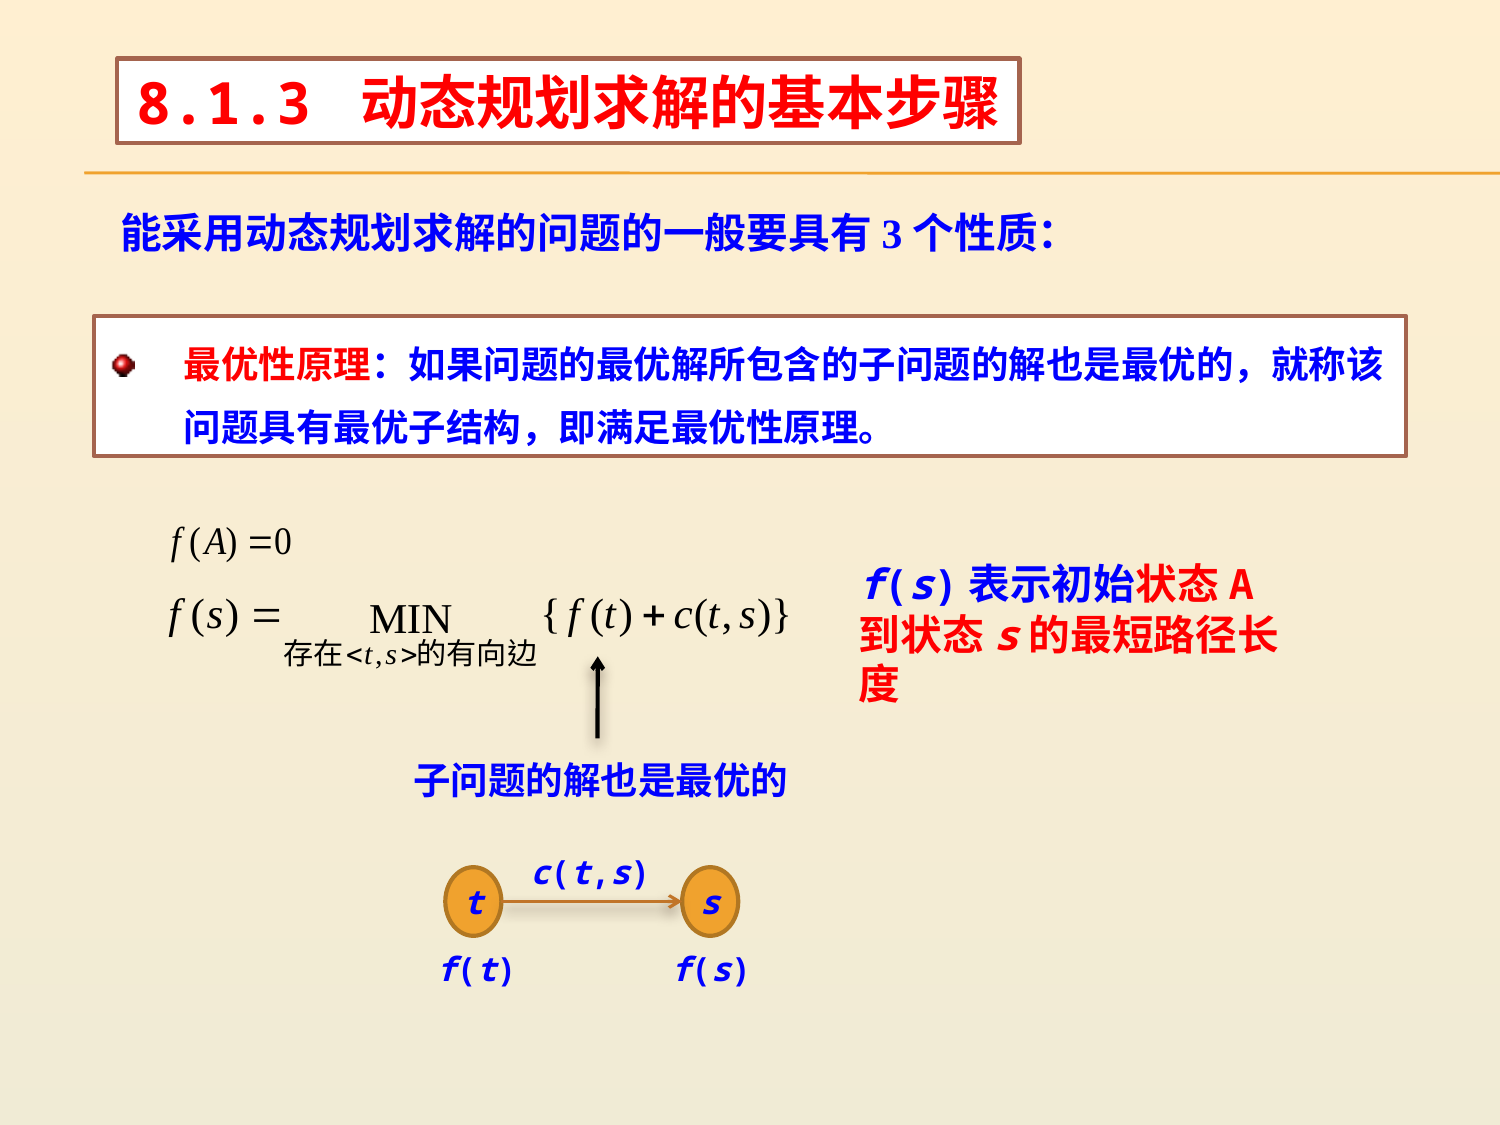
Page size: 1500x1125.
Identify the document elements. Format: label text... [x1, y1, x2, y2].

text_box 能采用动态规划求解的问题的一般要具有3个性质： [105, 199, 1219, 264]
text_box 8.1.3 动态规划求解的基本步骤 [115, 56, 1022, 145]
text_box 最优性原理：如果问题的最优解所包含的子问题的解也是最优的，就称该问题具有最优子结构，即满足最优性原理。 [92, 314, 1408, 458]
picture [108, 350, 135, 377]
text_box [152, 515, 1313, 997]
